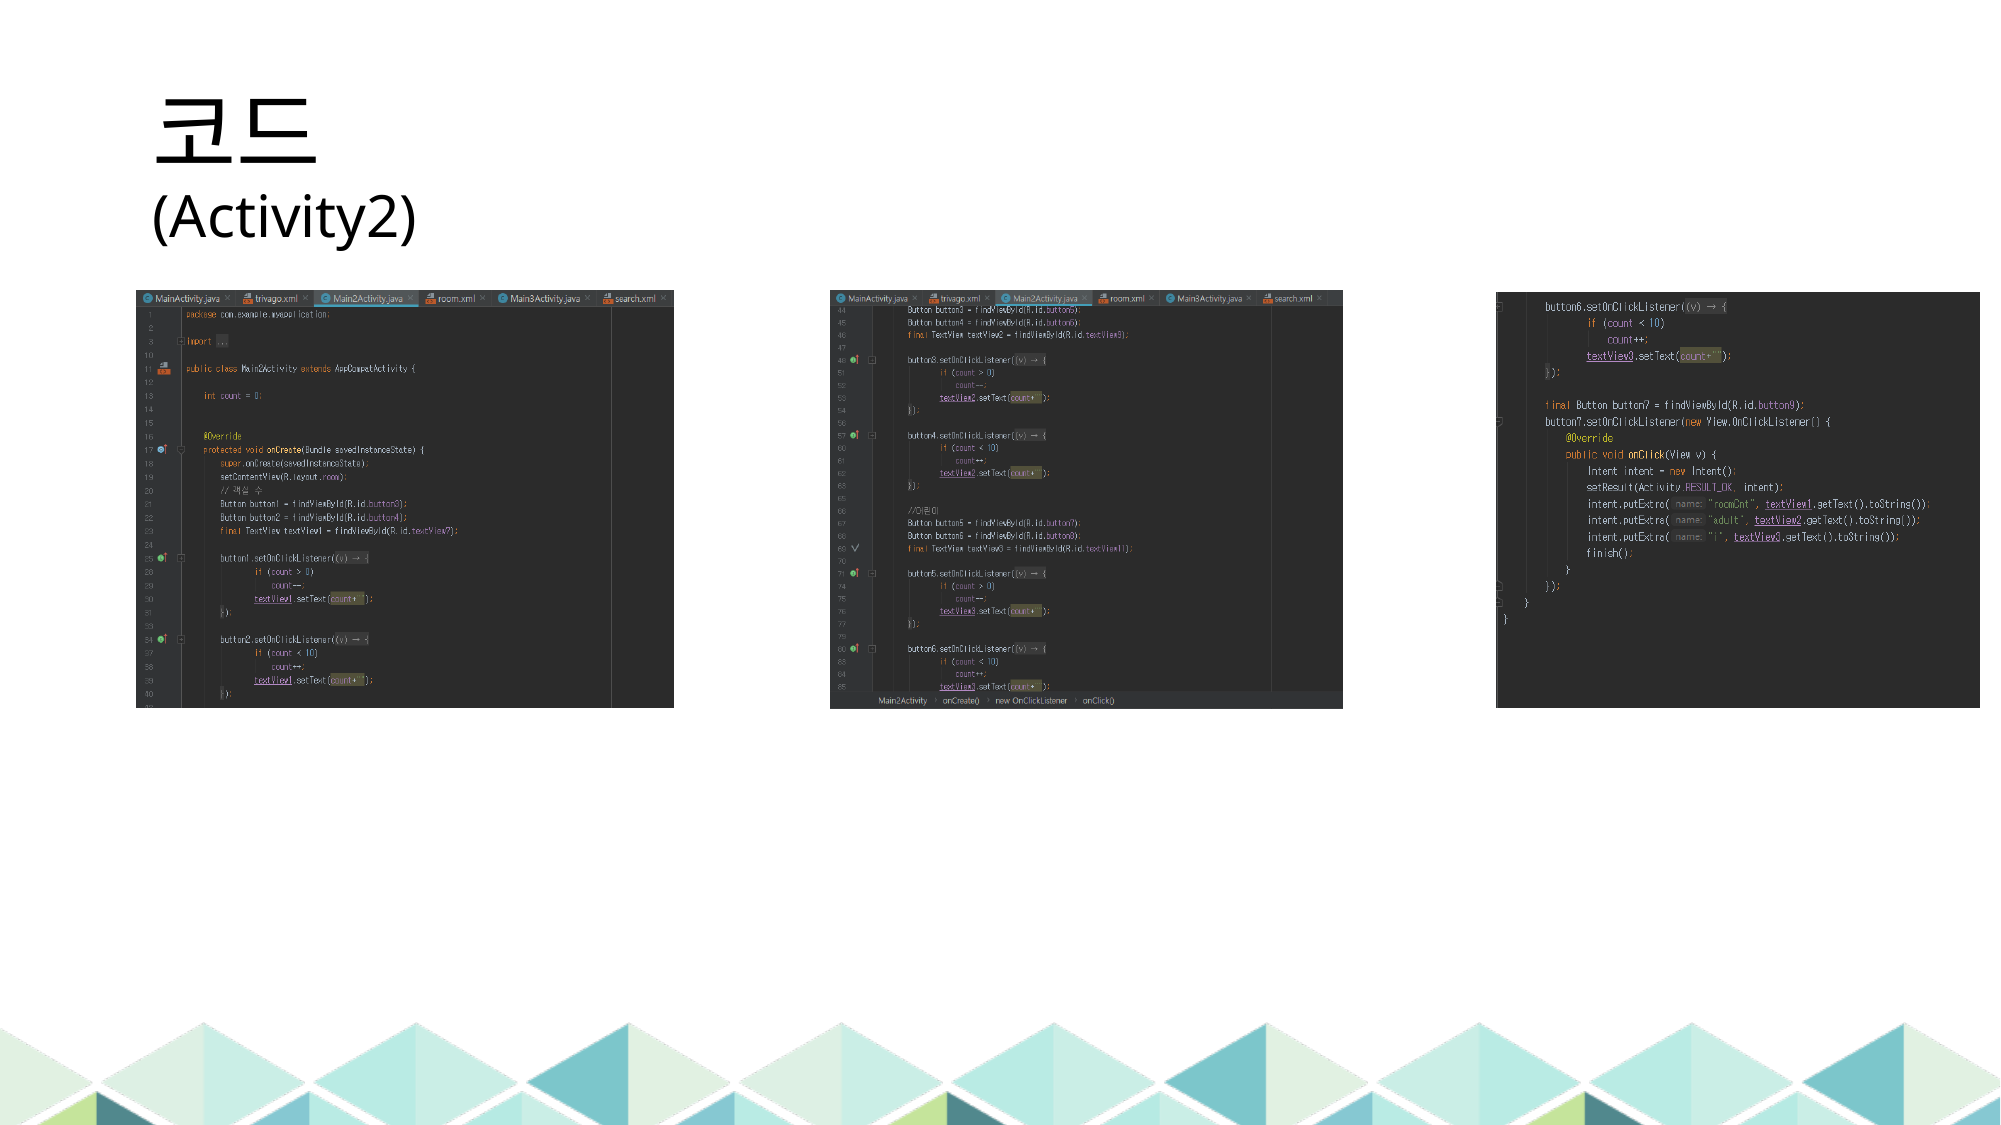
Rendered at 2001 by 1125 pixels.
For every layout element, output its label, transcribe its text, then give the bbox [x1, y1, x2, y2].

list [136, 290, 674, 708]
title 코드 (Activity2) [137, 59, 1863, 278]
picture [0, 0, 2001, 1125]
